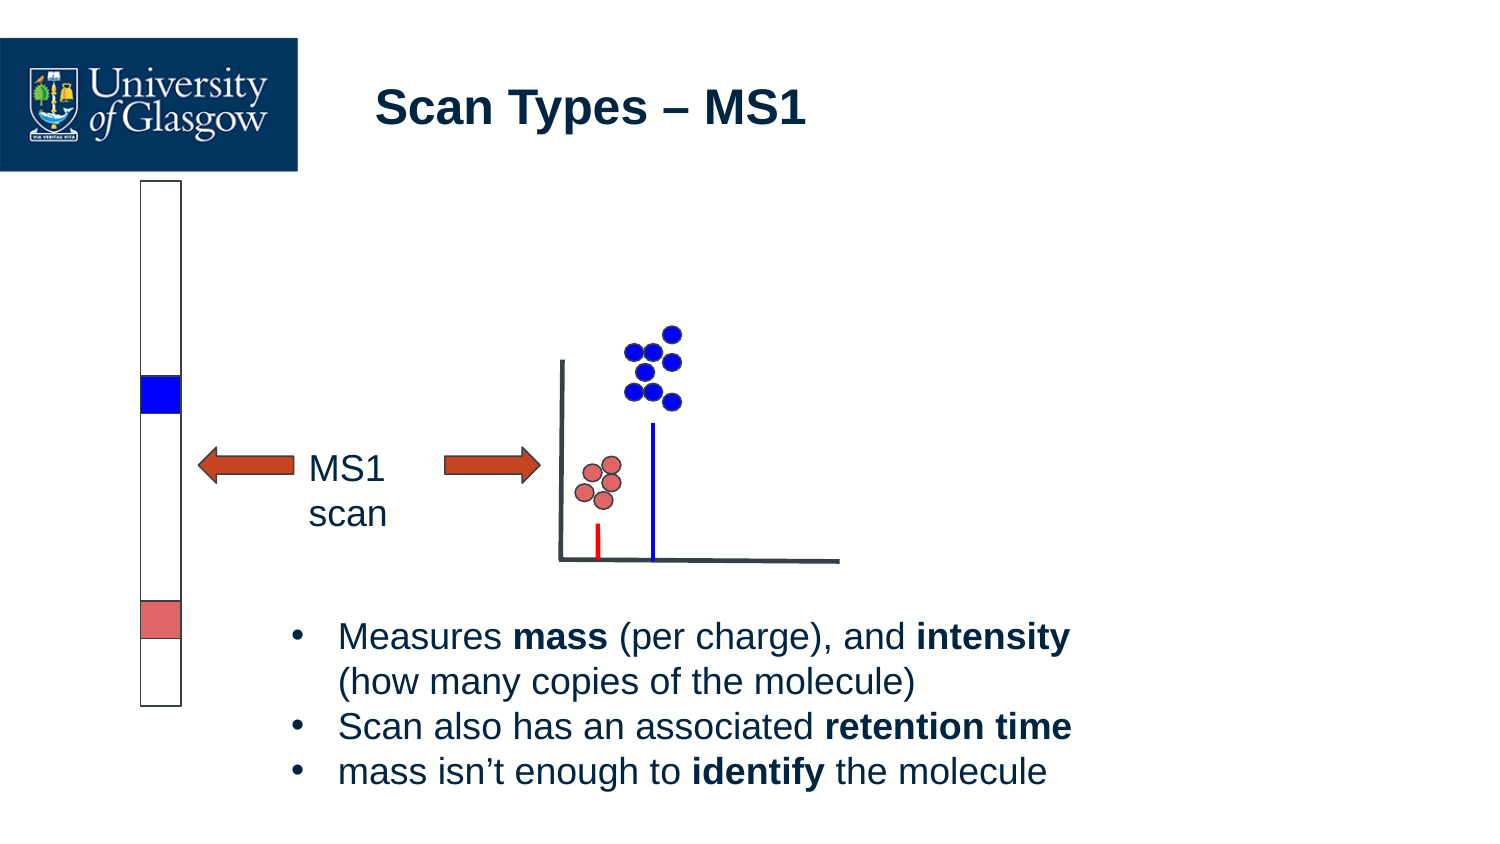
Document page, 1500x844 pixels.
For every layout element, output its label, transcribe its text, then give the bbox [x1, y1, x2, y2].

text_box [662, 393, 682, 411]
text_box [140, 375, 182, 414]
text_box Measures mass (per charge), and intensity (how many copies of the molecule) Scan also has an associated retention time mass isn’t enough to identify the molecule [253, 596, 1135, 777]
text_box [140, 639, 182, 707]
text_box [601, 456, 621, 474]
text_box [198, 447, 294, 484]
text_box [575, 483, 594, 502]
text_box [593, 491, 613, 510]
text_box [624, 343, 644, 362]
text_box [140, 414, 182, 600]
text_box [582, 464, 602, 482]
text_box MS1 scan [293, 429, 463, 490]
text_box [662, 353, 682, 372]
picture [0, 0, 1500, 178]
text_box [624, 383, 644, 401]
text_box [635, 363, 655, 382]
text_box [601, 474, 621, 492]
text_box [444, 447, 541, 484]
text_box [662, 326, 682, 344]
text_box [140, 187, 182, 375]
text_box [140, 600, 182, 639]
text_box [643, 383, 663, 401]
text_box [643, 343, 663, 362]
